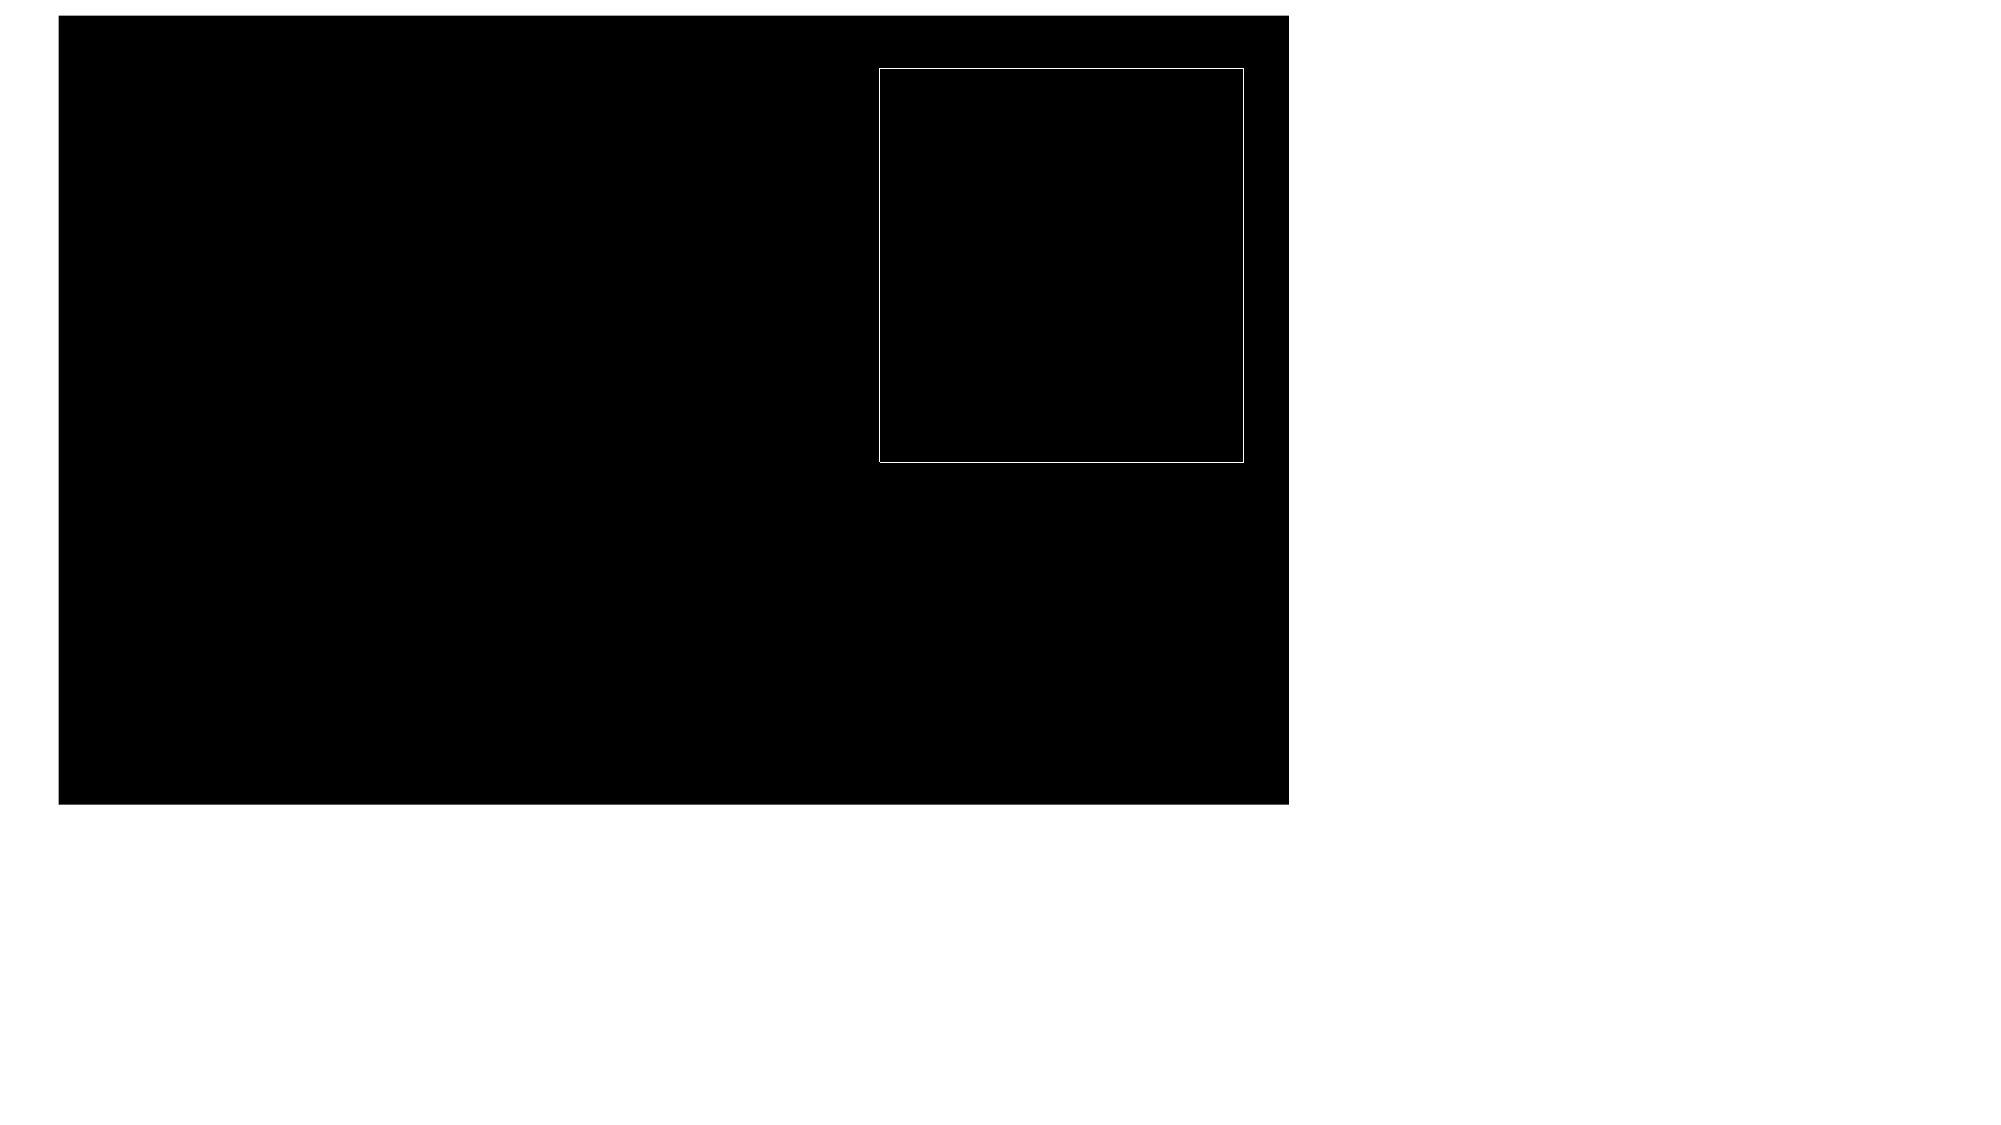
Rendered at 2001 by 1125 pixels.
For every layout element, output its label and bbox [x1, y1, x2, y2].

text_box [57, 15, 1290, 806]
